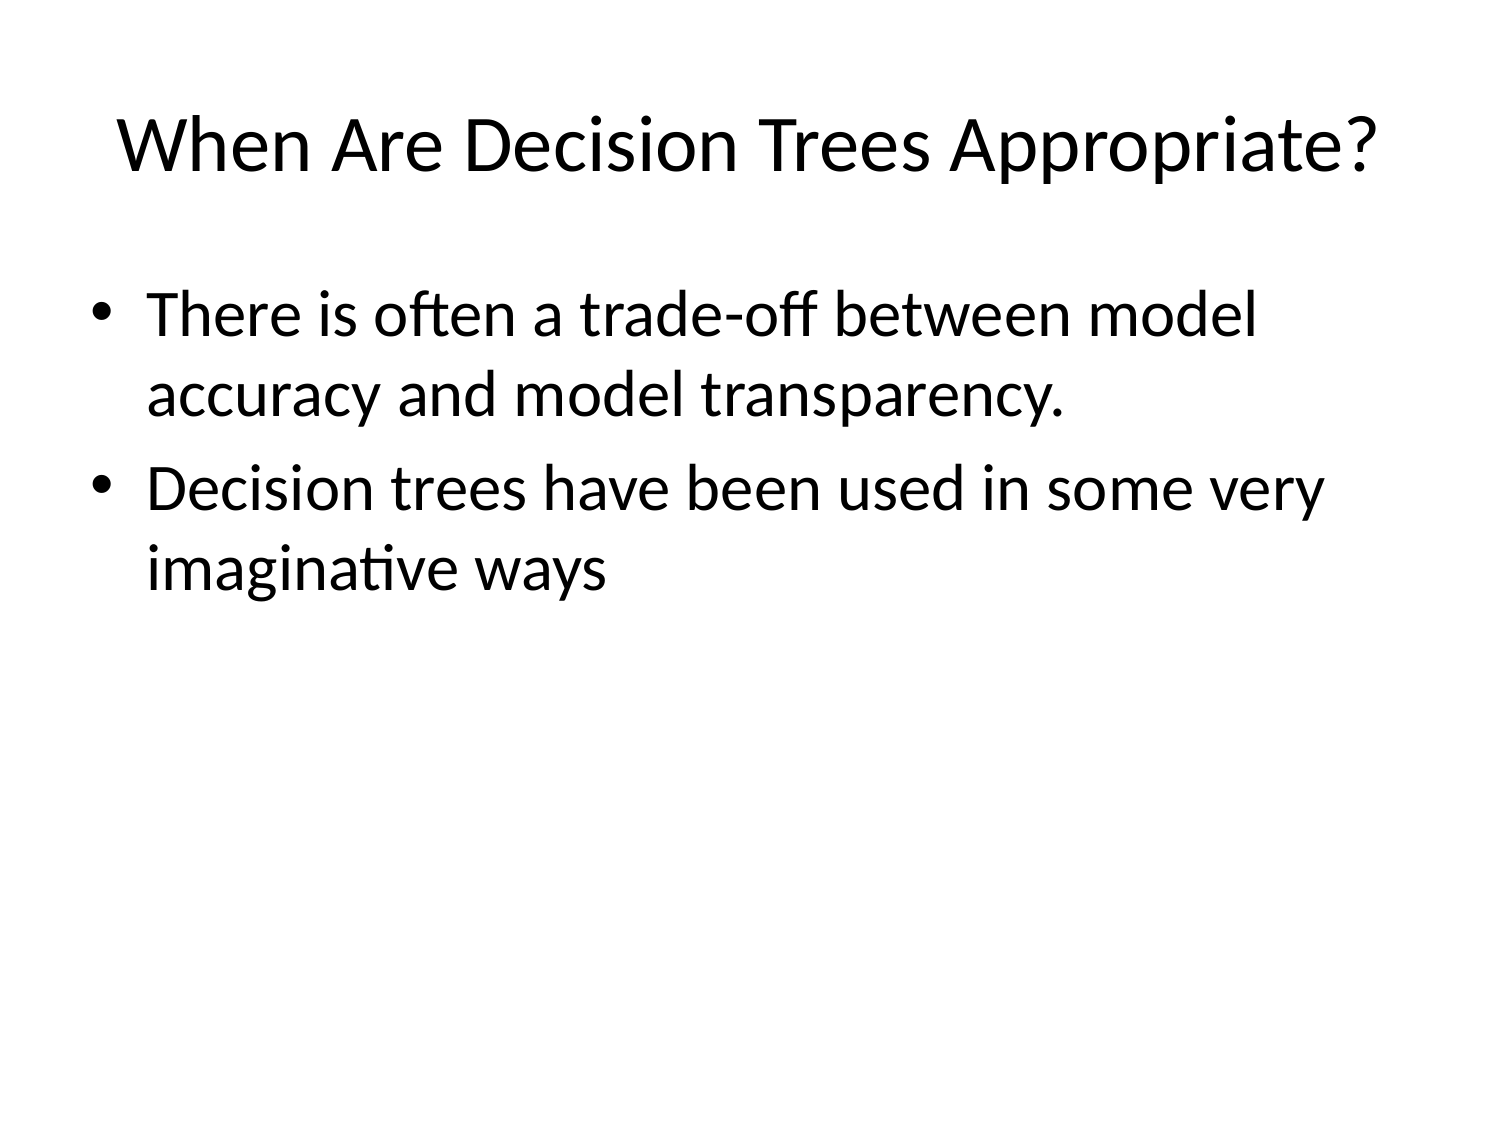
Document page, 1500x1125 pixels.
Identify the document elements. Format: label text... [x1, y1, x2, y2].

title When Are Decision Trees Appropriate? [75, 45, 1425, 233]
list There is often a trade-off between model accuracy and model transparency. Decision trees have been used in some very imaginative ways [75, 262, 1425, 1005]
